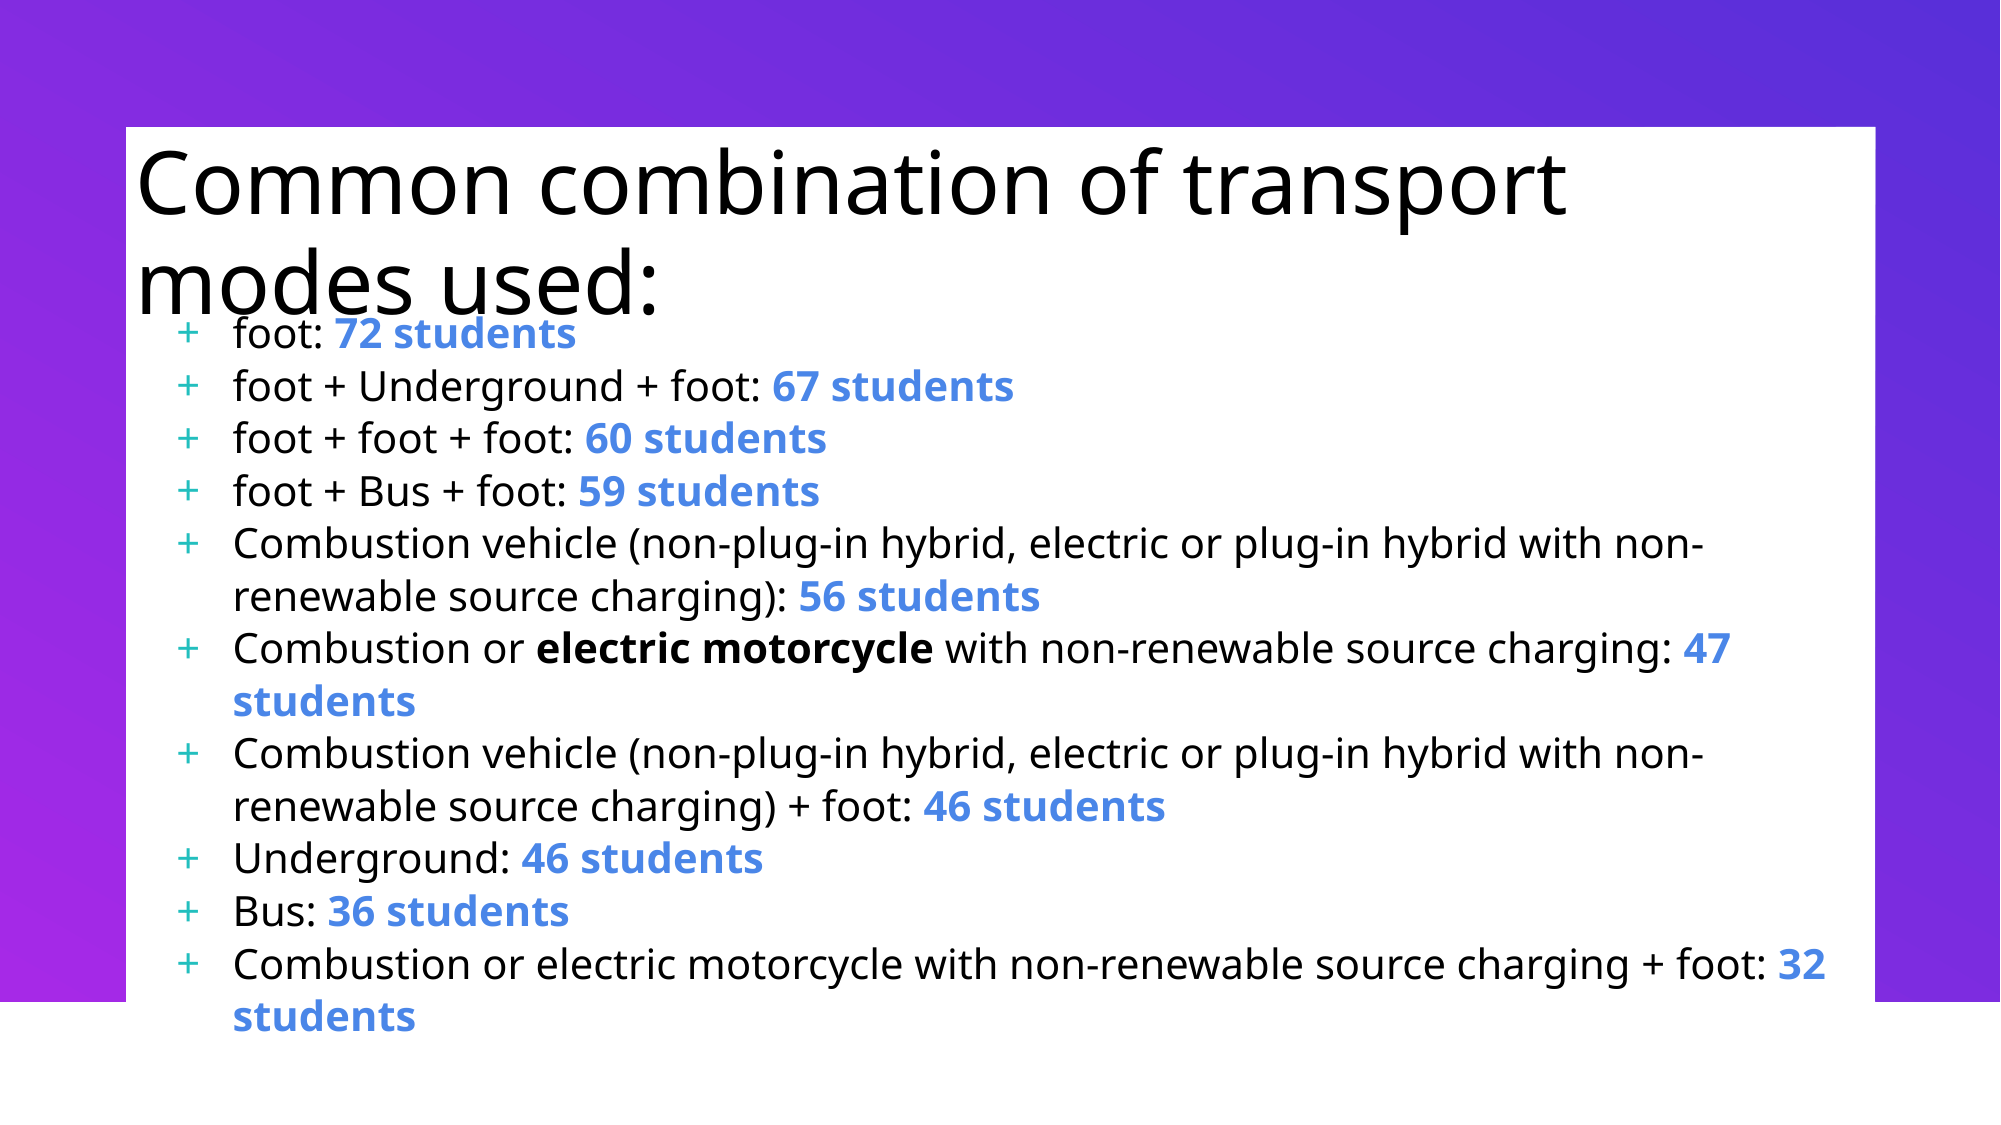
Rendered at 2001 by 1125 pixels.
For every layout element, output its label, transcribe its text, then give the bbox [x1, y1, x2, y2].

title Common combination of transport modes used: [120, 127, 1882, 348]
list foot: 72 students foot + Underground + foot: 67 students foot + foot + foot: 60 students foot + Bus + foot: 59 students Combustion vehicle (non-plug-in hybrid, electric or plug-in hybrid with non-renewable source charging): 56 students Combustion or electric motorcycle with non-renewable source charging: 47 students Combustion vehicle (non-plug-in hybrid, electric or plug-in hybrid with non-renewable source charging) + foot: 46 students Underground: 46 students Bus: 36 students Combustion or electric motorcycle with non-renewable source charging + foot: 32 students [142, 296, 1882, 1091]
